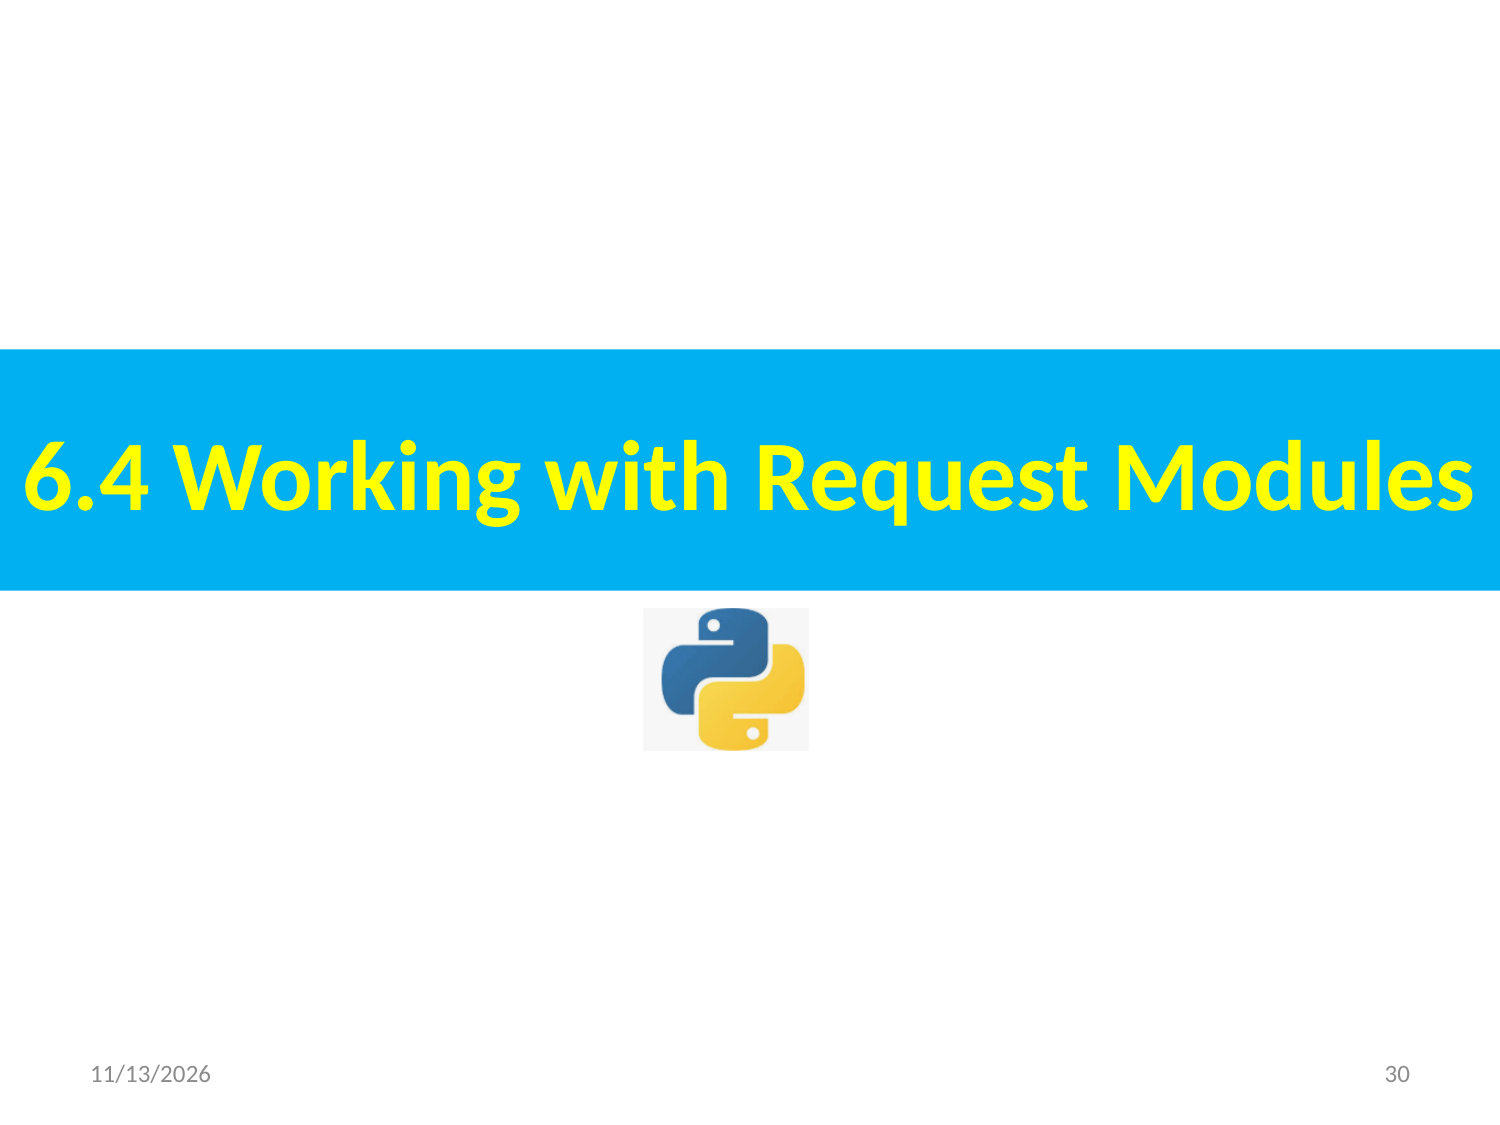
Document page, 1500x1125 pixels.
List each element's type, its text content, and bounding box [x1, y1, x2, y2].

title 6.4 Working with Request Modules [0, 349, 1500, 591]
picture [643, 606, 809, 752]
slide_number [75, 1042, 425, 1103]
slide_number 30 [1074, 1042, 1425, 1103]
